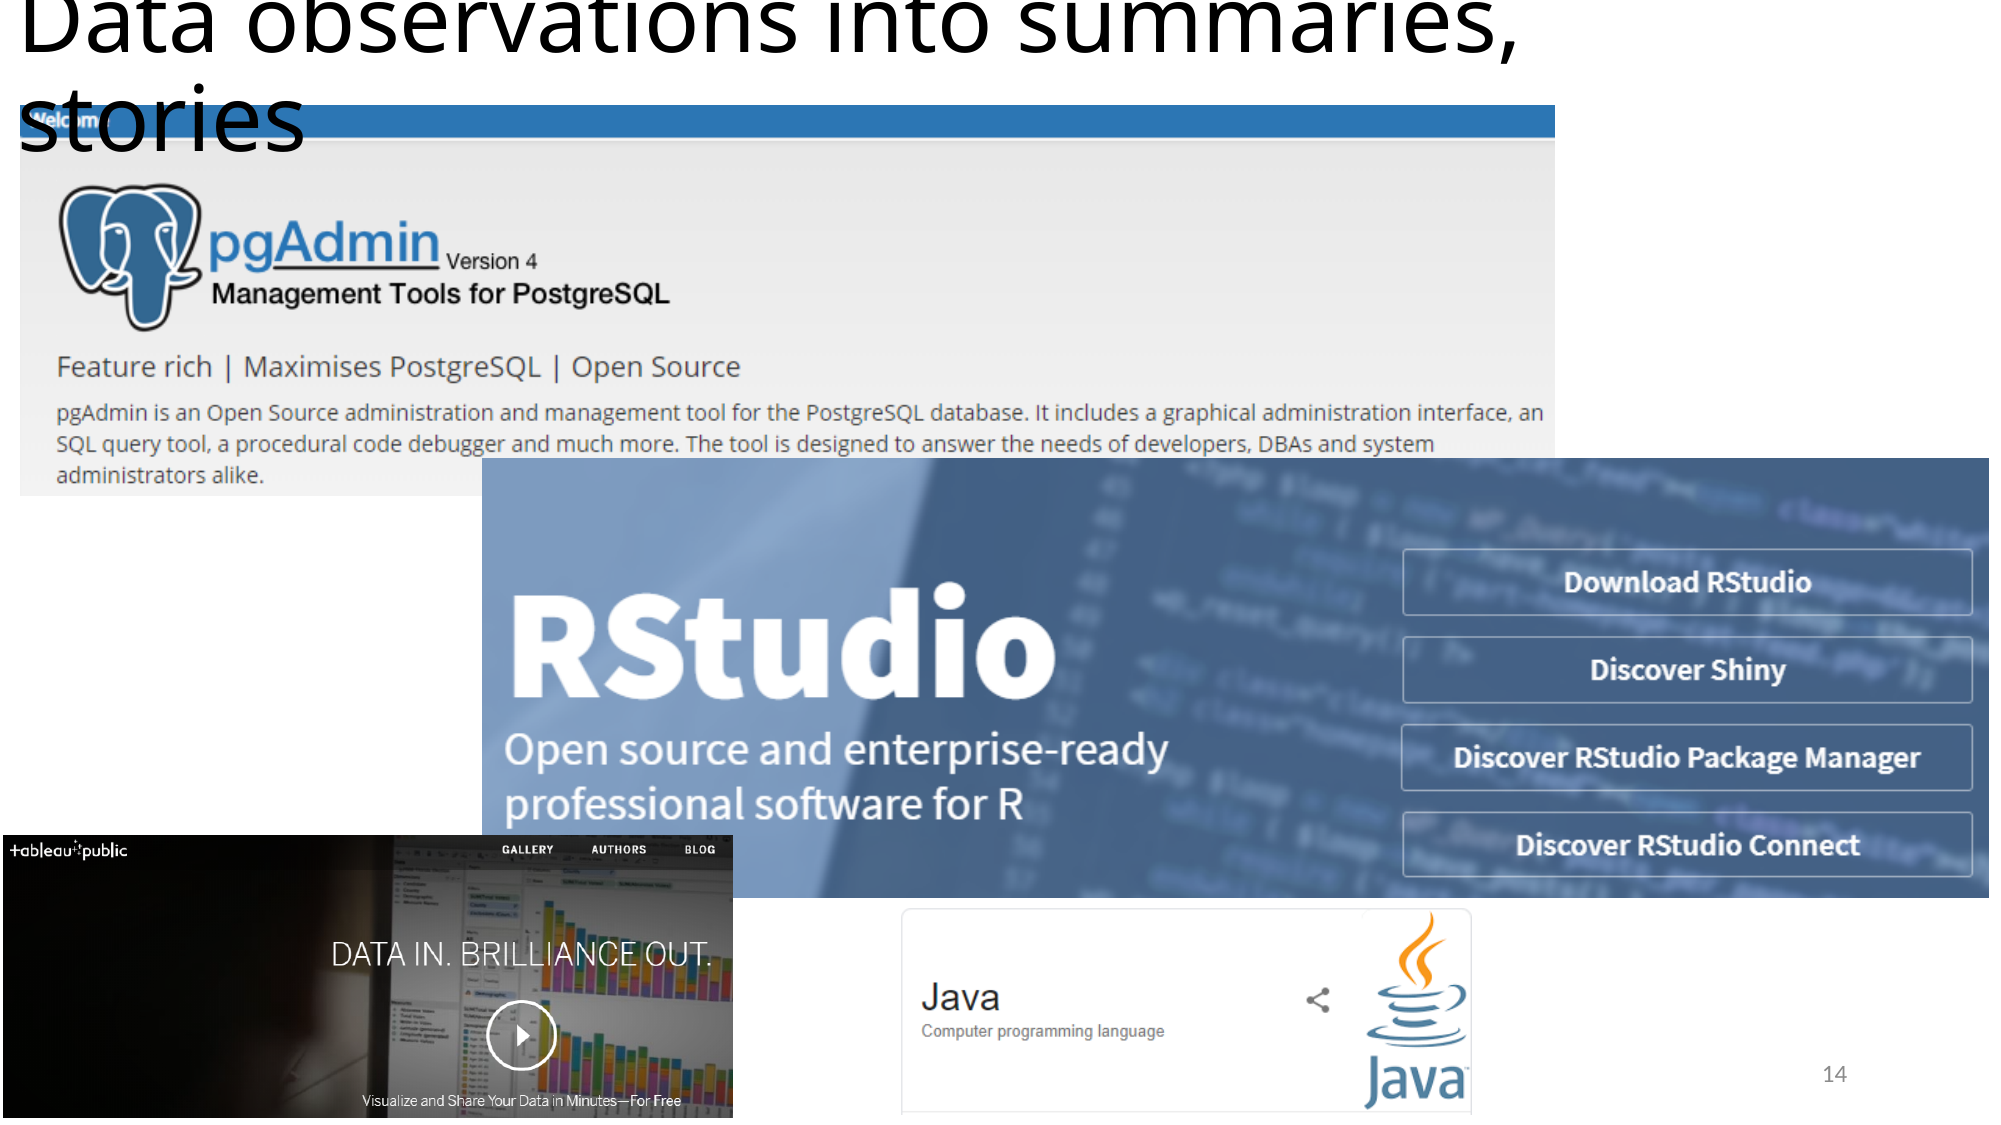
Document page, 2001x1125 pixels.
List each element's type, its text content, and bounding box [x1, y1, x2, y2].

picture [900, 907, 1472, 1115]
slide_number 14 [1472, 1042, 1863, 1103]
title Data observations into summaries, stories [2, 0, 1728, 153]
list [20, 105, 1555, 496]
picture [3, 458, 1989, 1118]
